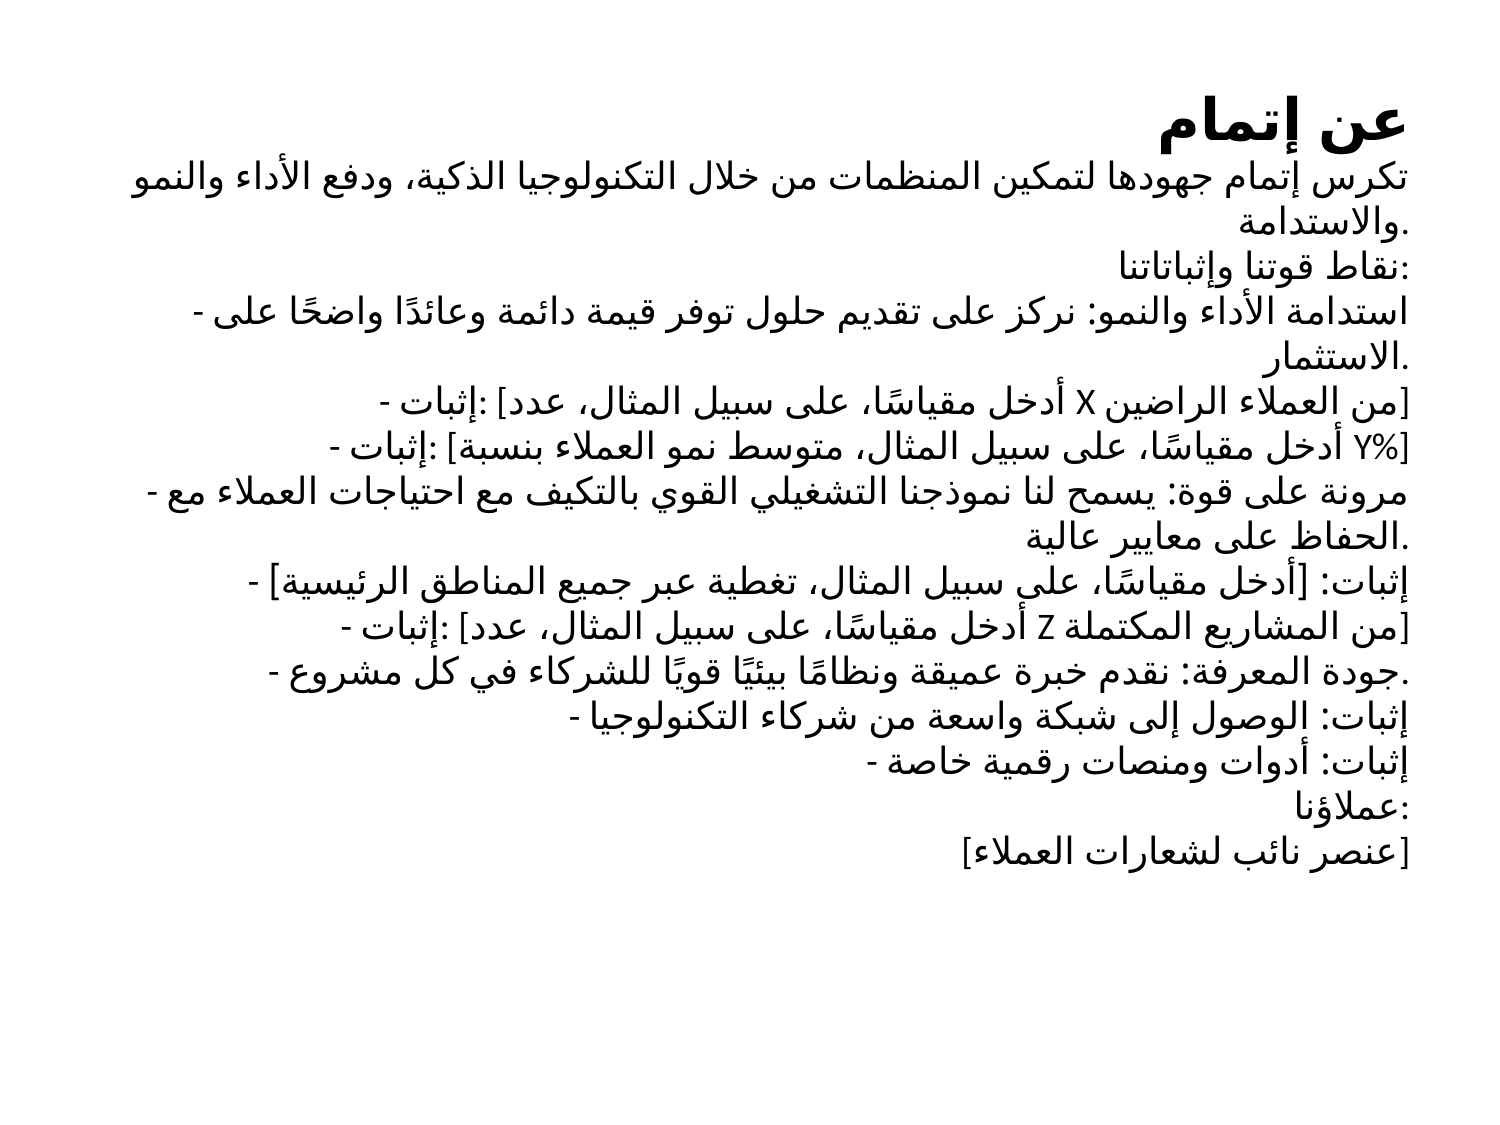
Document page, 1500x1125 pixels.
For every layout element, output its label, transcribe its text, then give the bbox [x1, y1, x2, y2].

text_box عن إتمام تكرس إتمام جهودها لتمكين المنظمات من خلال التكنولوجيا الذكية، ودفع الأداء والنمو والاستدامة. نقاط قوتنا وإثباتاتنا: - استدامة الأداء والنمو: نركز على تقديم حلول توفر قيمة دائمة وعائدًا واضحًا على الاستثمار. - إثبات: [أدخل مقياسًا، على سبيل المثال، عدد X من العملاء الراضين] - إثبات: [أدخل مقياسًا، على سبيل المثال، متوسط نمو العملاء بنسبة Y%] - مرونة على قوة: يسمح لنا نموذجنا التشغيلي القوي بالتكيف مع احتياجات العملاء مع الحفاظ على معايير عالية. - إثبات: [أدخل مقياسًا، على سبيل المثال، تغطية عبر جميع المناطق الرئيسية] - إثبات: [أدخل مقياسًا، على سبيل المثال، عدد Z من المشاريع المكتملة] - جودة المعرفة: نقدم خبرة عميقة ونظامًا بيئيًا قويًا للشركاء في كل مشروع. - إثبات: الوصول إلى شبكة واسعة من شركاء التكنولوجيا - إثبات: أدوات ومنصات رقمية خاصة عملاؤنا: [عنصر نائب لشعارات العملاء] [74, 75, 1425, 880]
